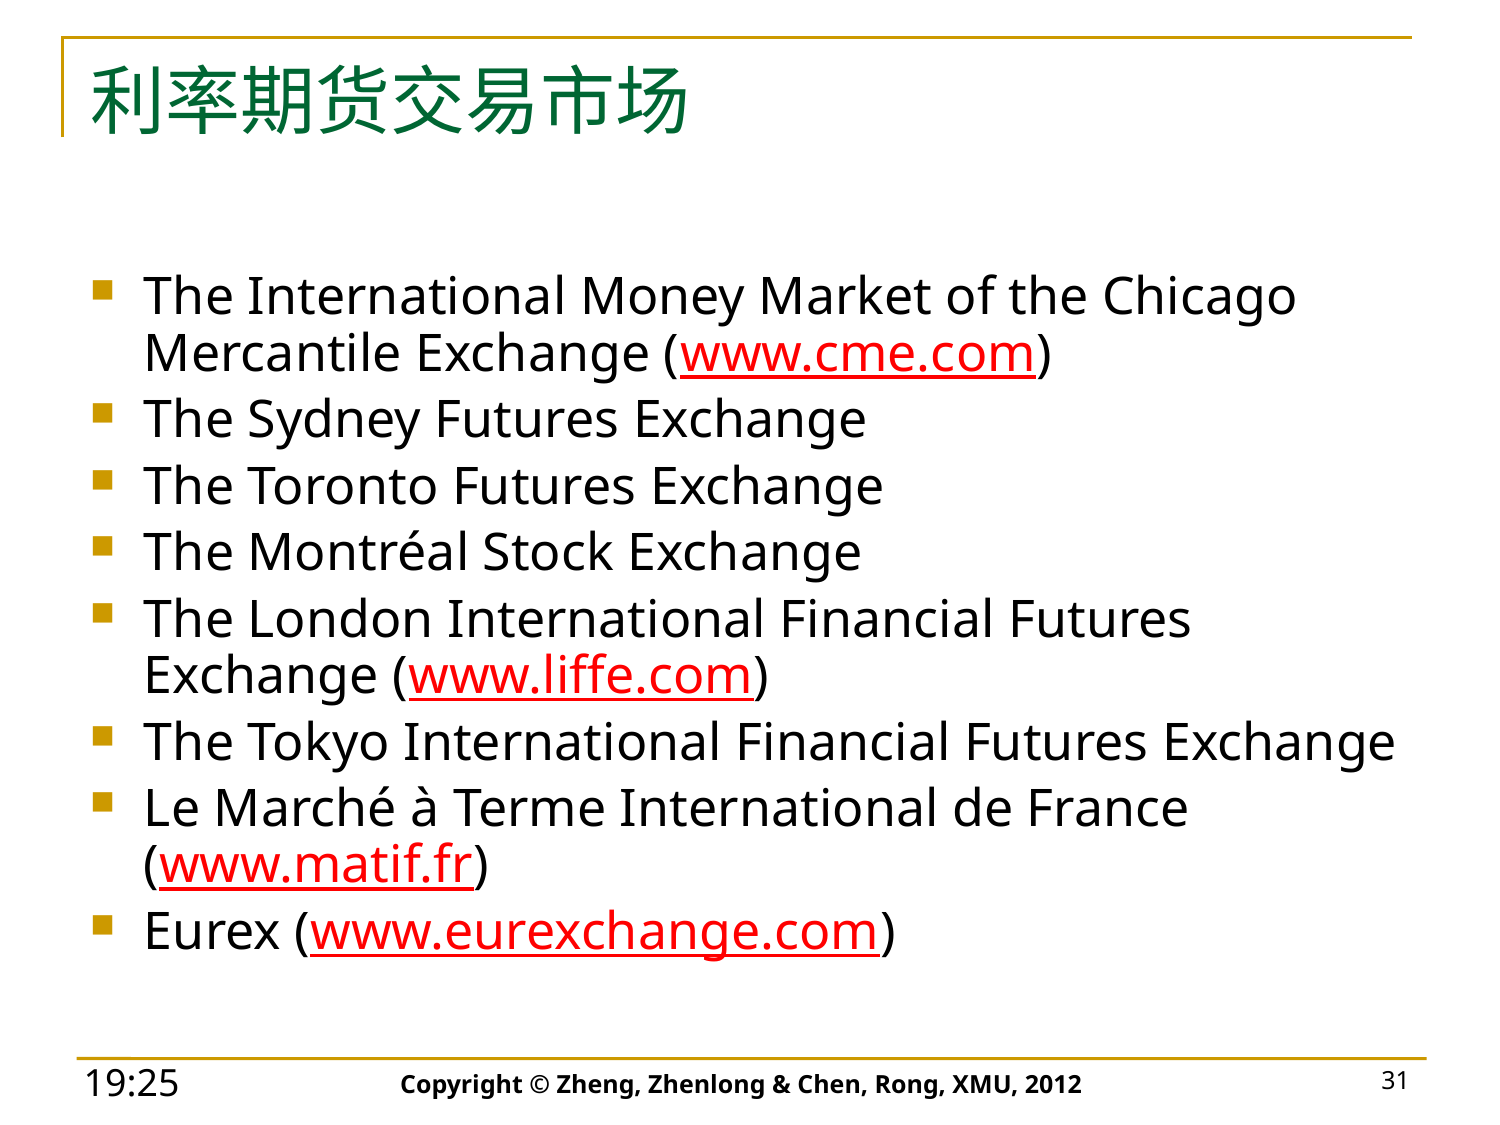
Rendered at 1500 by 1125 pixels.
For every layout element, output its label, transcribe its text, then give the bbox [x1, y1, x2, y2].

title 利率期货交易市场 [74, 45, 1426, 233]
footer Copyright © Zheng, Zhenlong & Chen, Rong, XMU, 2012 [296, 1030, 1074, 1107]
slide_number 31 [1074, 1030, 1426, 1107]
list The International Money Market of the Chicago Mercantile Exchange (www.cme.com) The Sydney Futures Exchange The Toronto Futures Exchange The Montréal Stock Exchange The London International Financial Futures Exchange (www.liﬀe.com) The Tokyo International Financial Futures Exchange Le Marché à Terme International de France (www.matif.fr) Eurex (www.eurexchange.com) [74, 262, 1426, 1006]
